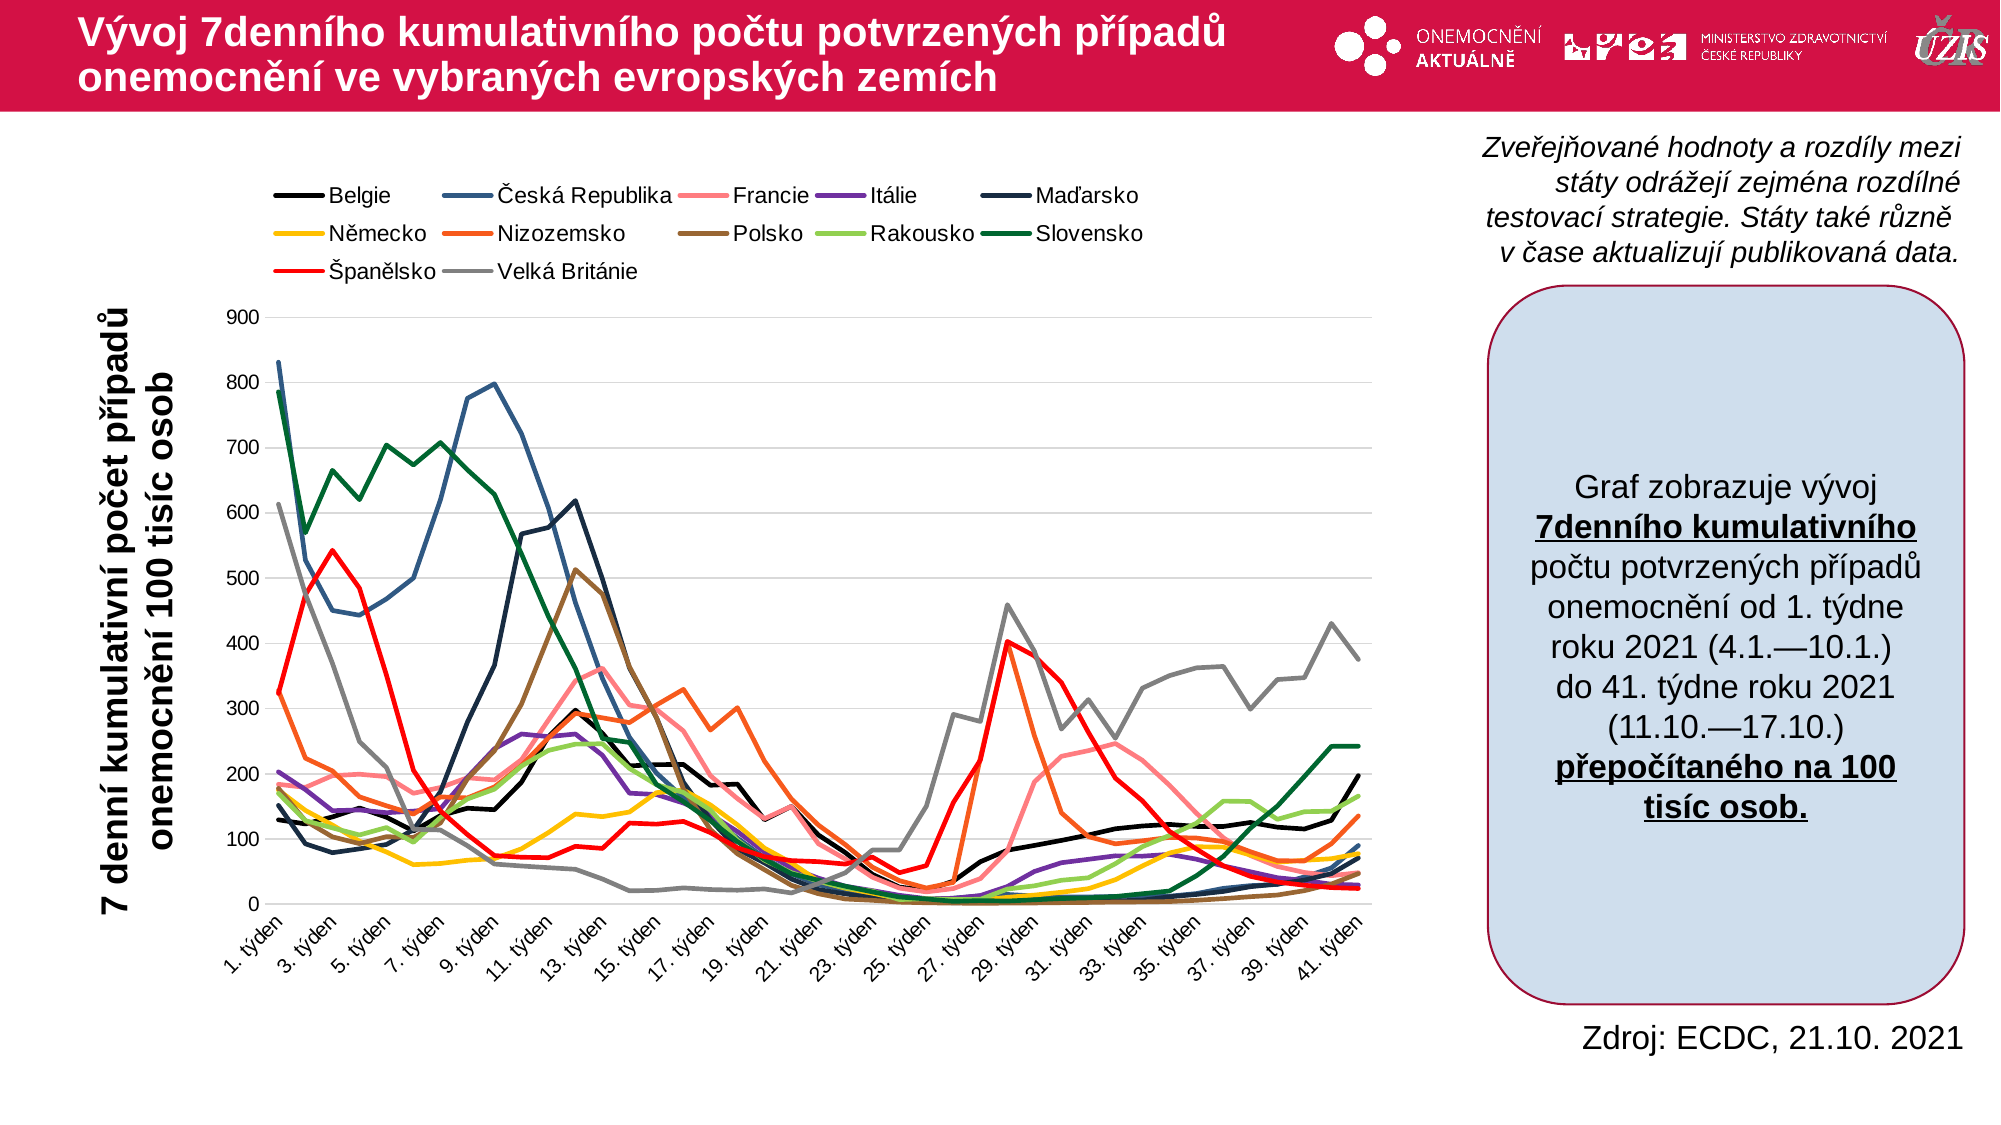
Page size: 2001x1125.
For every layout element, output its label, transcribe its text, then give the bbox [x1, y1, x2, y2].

text_box Zveřejňované hodnoty a rozdíly mezi státy odrážejí zejména rozdílné testovací strategie. Státy také různě v čase aktualizují publikovaná data. [1453, 120, 1977, 276]
text_box 7 denní kumulativní počet případů onemocnění 100 tisíc osob [82, 244, 173, 979]
chart [173, 161, 1434, 1055]
text_box Graf zobrazuje vývoj 7denního kumulativního počtu potvrzených případů onemocnění od 1. týdne roku 2021 (4.1.—10.1.) do 41. týdne roku 2021 (11.10.—17.10.) přepočítaného na 100 tisíc osob. [1486, 284, 1966, 1006]
title Vývoj 7denního kumulativního počtu potvrzených případů onemocnění ve vybraných evropských zemích [62, 0, 1288, 111]
picture [1563, 31, 1888, 60]
picture [1915, 15, 1989, 66]
picture [1334, 16, 1542, 76]
text_box Zdroj: ECDC, 21.10. 2021 [1567, 1008, 2000, 1064]
